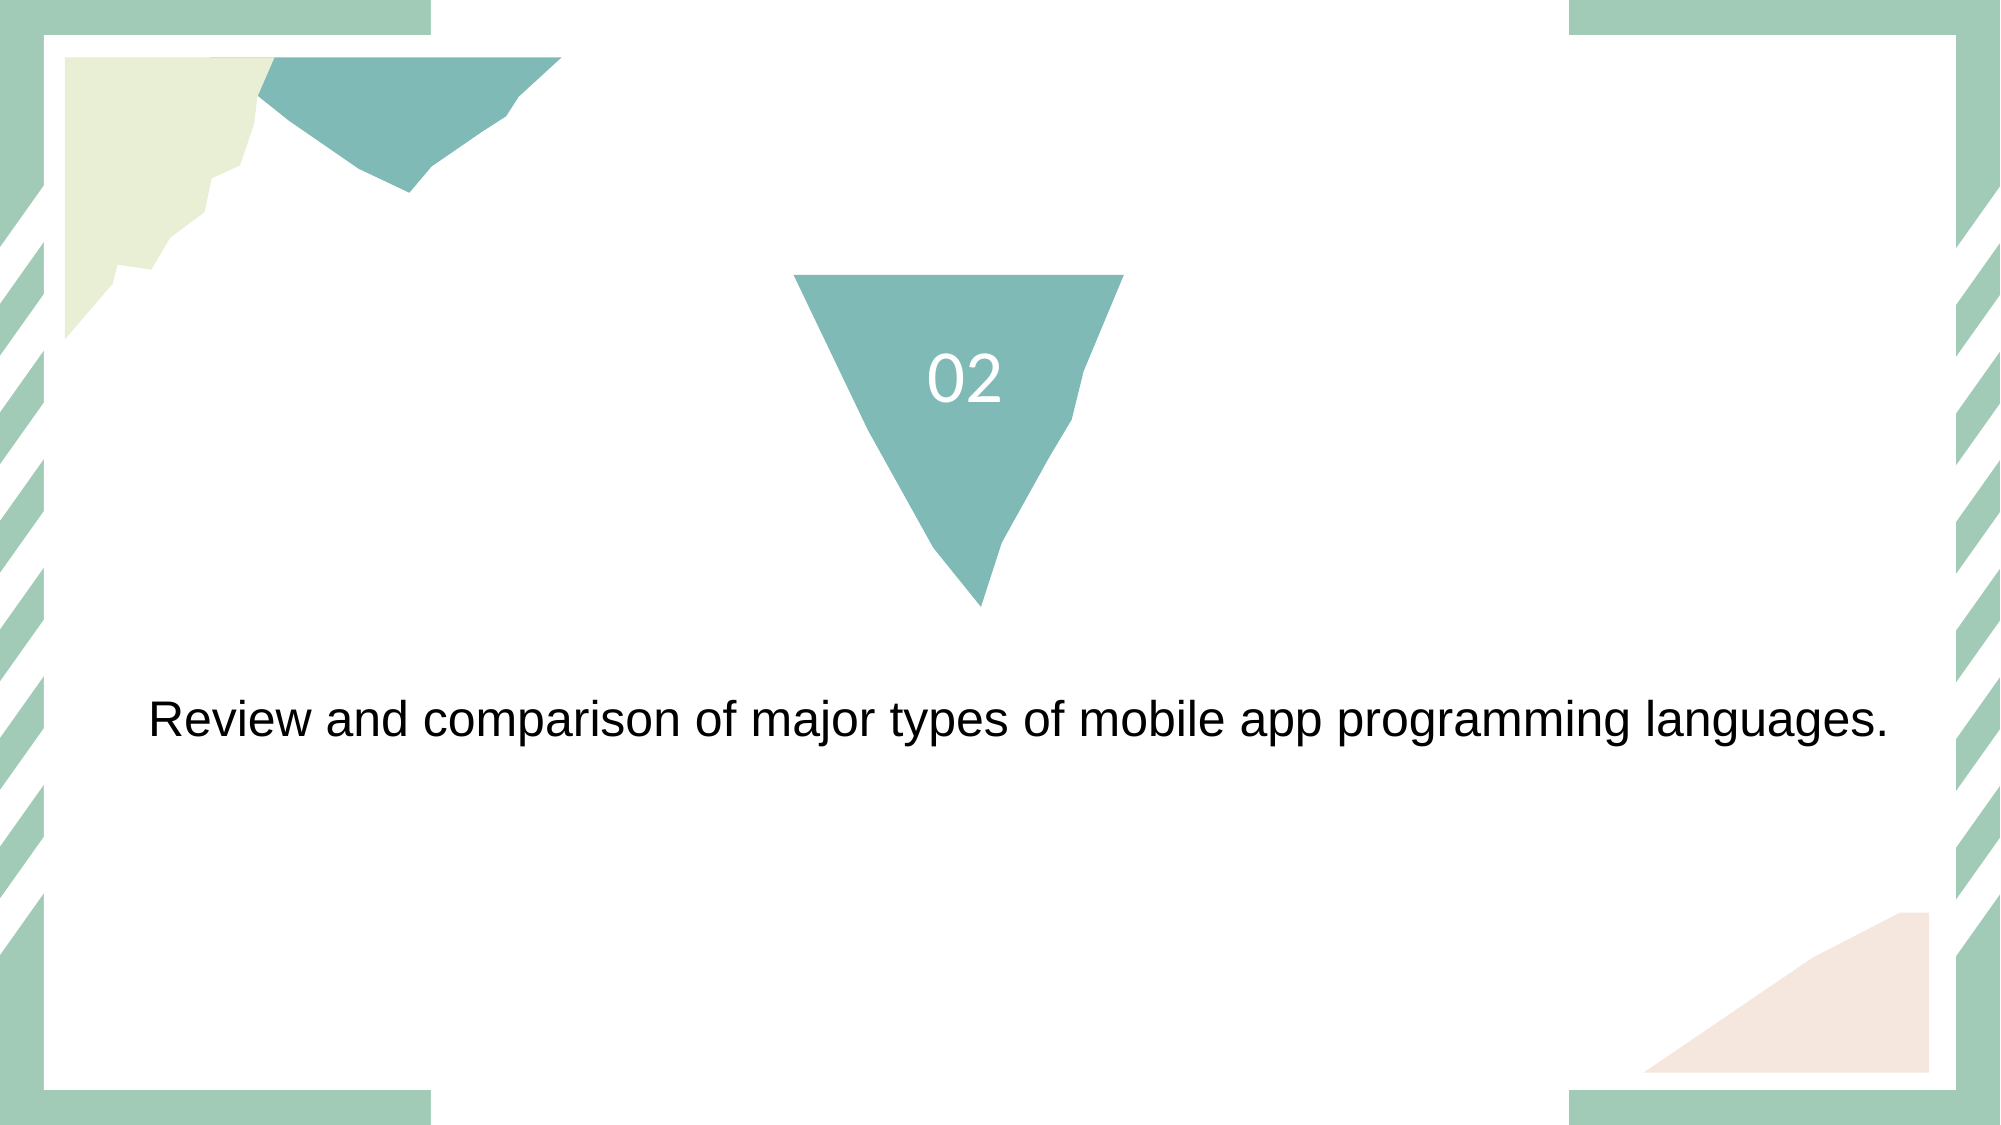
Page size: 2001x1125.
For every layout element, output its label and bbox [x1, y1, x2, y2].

text_box [0, 0, 2000, 1125]
